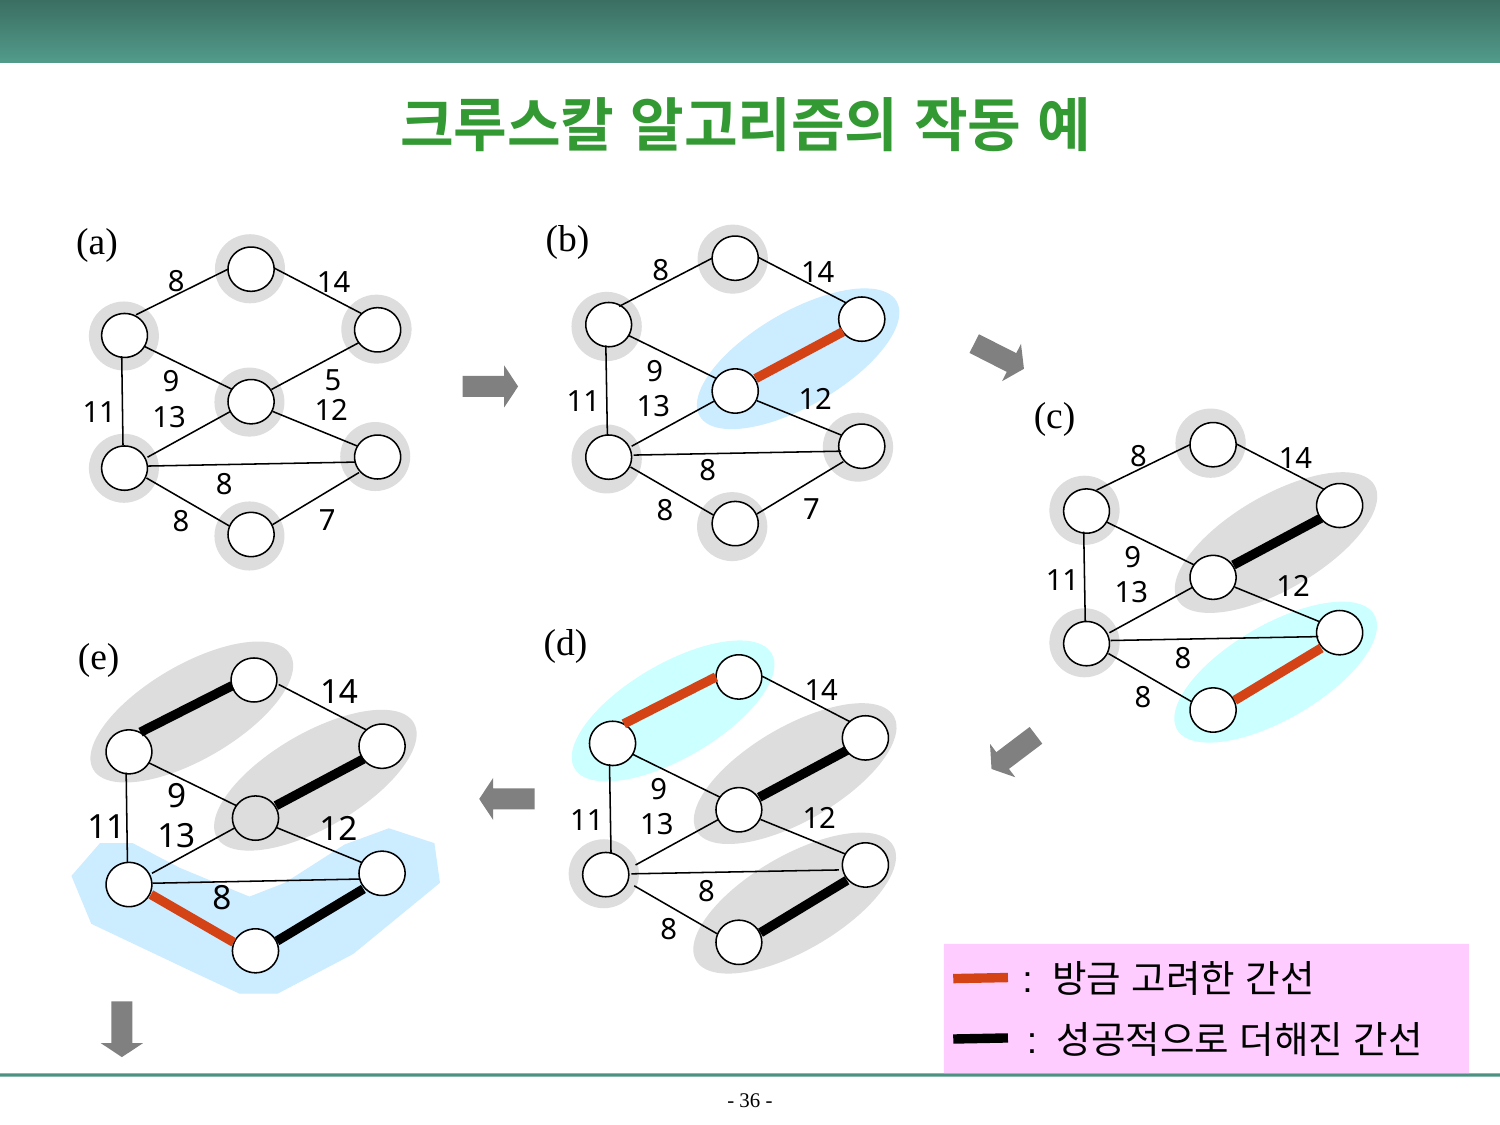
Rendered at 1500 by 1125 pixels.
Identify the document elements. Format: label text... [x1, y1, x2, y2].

text_box 11 [67, 385, 122, 436]
text_box [88, 434, 159, 503]
text_box 13 [137, 390, 201, 441]
text_box [100, 1001, 143, 1058]
text_box [582, 852, 629, 897]
text_box [1175, 408, 1246, 478]
text_box [1316, 483, 1363, 528]
text_box [214, 501, 285, 571]
text_box [715, 787, 762, 832]
text_box [822, 412, 894, 482]
text_box [585, 302, 632, 347]
text_box (e) [63, 624, 135, 685]
text_box (c) [1019, 383, 1091, 444]
text_box 14 [302, 256, 366, 307]
text_box [354, 435, 401, 479]
text_box 8 [157, 494, 205, 545]
text_box 8 [684, 443, 732, 494]
text_box [214, 709, 417, 851]
text_box 12 [1261, 559, 1325, 610]
text_box 8 [197, 868, 247, 924]
text_box [712, 368, 759, 414]
text_box [106, 862, 152, 907]
text_box [232, 928, 279, 973]
text_box [341, 294, 412, 364]
text_box 9 [635, 763, 683, 798]
text_box [715, 920, 762, 965]
text_box : 성공적으로 더해진 간선 [1012, 1008, 1438, 1068]
text_box 11 [1030, 554, 1084, 604]
text_box [838, 296, 885, 342]
text_box [693, 703, 897, 844]
text_box [228, 512, 275, 557]
text_box [589, 721, 636, 766]
text_box 8 [1119, 670, 1167, 721]
text_box 크루스칼 알고리즘의 작동 예 [108, 64, 1384, 183]
text_box 13 [625, 798, 689, 848]
text_box 14 [786, 245, 850, 296]
text_box [838, 424, 885, 469]
text_box [1049, 608, 1120, 678]
text_box 5 [309, 354, 357, 383]
text_box 12 [787, 792, 851, 842]
text_box (d) [528, 610, 603, 671]
text_box [358, 724, 406, 769]
text_box 13 [621, 379, 686, 430]
text_box 8 [637, 244, 684, 294]
text_box [358, 851, 406, 896]
text_box [71, 828, 440, 994]
text_box [712, 501, 759, 546]
text_box [1190, 555, 1237, 600]
text_box [101, 313, 148, 358]
text_box 8 [645, 902, 693, 953]
text_box [571, 425, 642, 494]
text_box 12 [299, 383, 363, 434]
text_box 13 [142, 806, 211, 862]
text_box [697, 492, 768, 562]
text_box [842, 842, 889, 888]
text_box [990, 726, 1043, 778]
text_box [1063, 621, 1110, 666]
text_box [585, 435, 632, 480]
text_box [214, 234, 286, 304]
text_box 11 [72, 797, 141, 853]
text_box (b) [530, 206, 605, 267]
text_box 8 [1115, 430, 1162, 480]
text_box [693, 832, 897, 974]
text_box [716, 654, 762, 700]
text_box [106, 729, 152, 774]
text_box [232, 795, 279, 841]
text_box [462, 365, 519, 408]
text_box 8 [153, 254, 200, 305]
text_box 12 [304, 800, 373, 855]
text_box [1174, 601, 1378, 743]
text_box 9 [152, 767, 201, 806]
text_box [571, 640, 775, 782]
text_box 13 [1099, 565, 1163, 616]
text_box 7 [304, 494, 351, 544]
text_box [1049, 475, 1120, 545]
text_box [214, 367, 285, 437]
text_box 14 [789, 664, 854, 714]
text_box [842, 715, 889, 761]
text_box 8 [201, 457, 248, 508]
text_box 8 [1159, 632, 1207, 682]
text_box 11 [123, 385, 131, 436]
text_box [697, 224, 768, 294]
text_box [479, 777, 535, 820]
text_box [88, 301, 159, 371]
text_box 8 [641, 483, 689, 534]
text_box [231, 657, 277, 702]
text_box : 방금 고려한 간선 [1007, 947, 1330, 1008]
text_box 11 [1085, 554, 1095, 604]
text_box 9 [147, 355, 195, 390]
text_box 8 [683, 864, 730, 915]
text_box [1063, 488, 1110, 534]
text_box [1316, 610, 1363, 655]
text_box [340, 422, 411, 492]
text_box 11 [555, 793, 610, 844]
text_box 12 [783, 373, 848, 423]
text_box [354, 307, 401, 352]
text_box [228, 379, 275, 424]
text_box 7 [788, 483, 835, 533]
text_box [90, 641, 294, 783]
text_box 14 [1264, 431, 1328, 482]
text_box 11 [551, 375, 616, 425]
text_box [1190, 422, 1237, 467]
text_box [712, 236, 759, 281]
text_box [696, 288, 900, 430]
text_box 9 [631, 344, 679, 379]
text_box [568, 842, 639, 909]
text_box 9 [1109, 530, 1157, 565]
text_box 11 [611, 793, 619, 844]
text_box [571, 291, 642, 362]
text_box (a) [61, 210, 133, 270]
text_box 14 [305, 662, 373, 718]
text_box [969, 334, 1024, 382]
text_box [228, 247, 275, 292]
text_box [943, 943, 1469, 1074]
text_box [1190, 687, 1237, 733]
text_box [1174, 472, 1378, 613]
text_box [101, 445, 148, 491]
